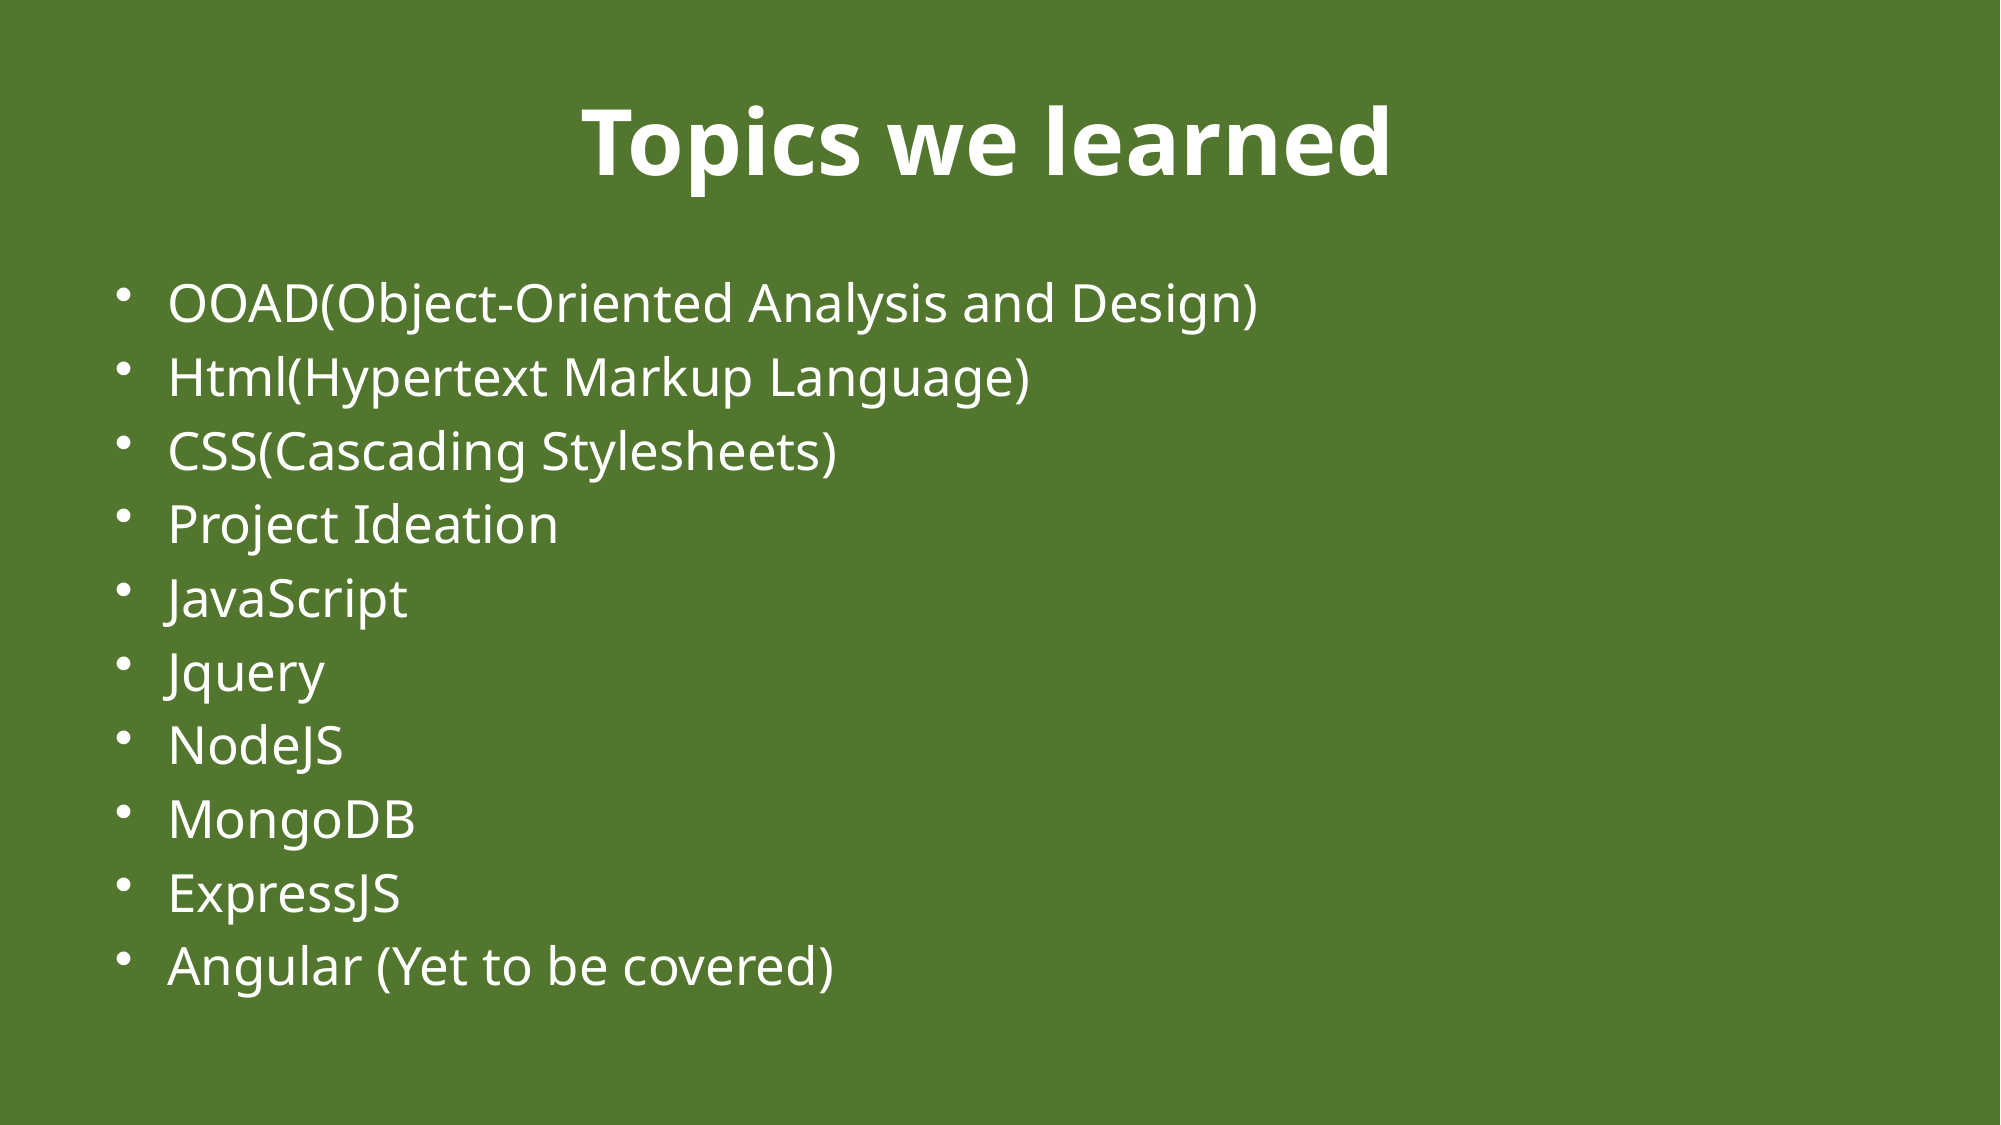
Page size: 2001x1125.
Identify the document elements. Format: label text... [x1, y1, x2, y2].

title Topics we learned [99, 44, 1901, 233]
list OOAD(Object-Oriented Analysis and Design) Html(Hypertext Markup Language) CSS(Cascading Stylesheets) Project Ideation JavaScript Jquery NodeJS MongoDB ExpressJS Angular (Yet to be covered) [99, 262, 1901, 1006]
